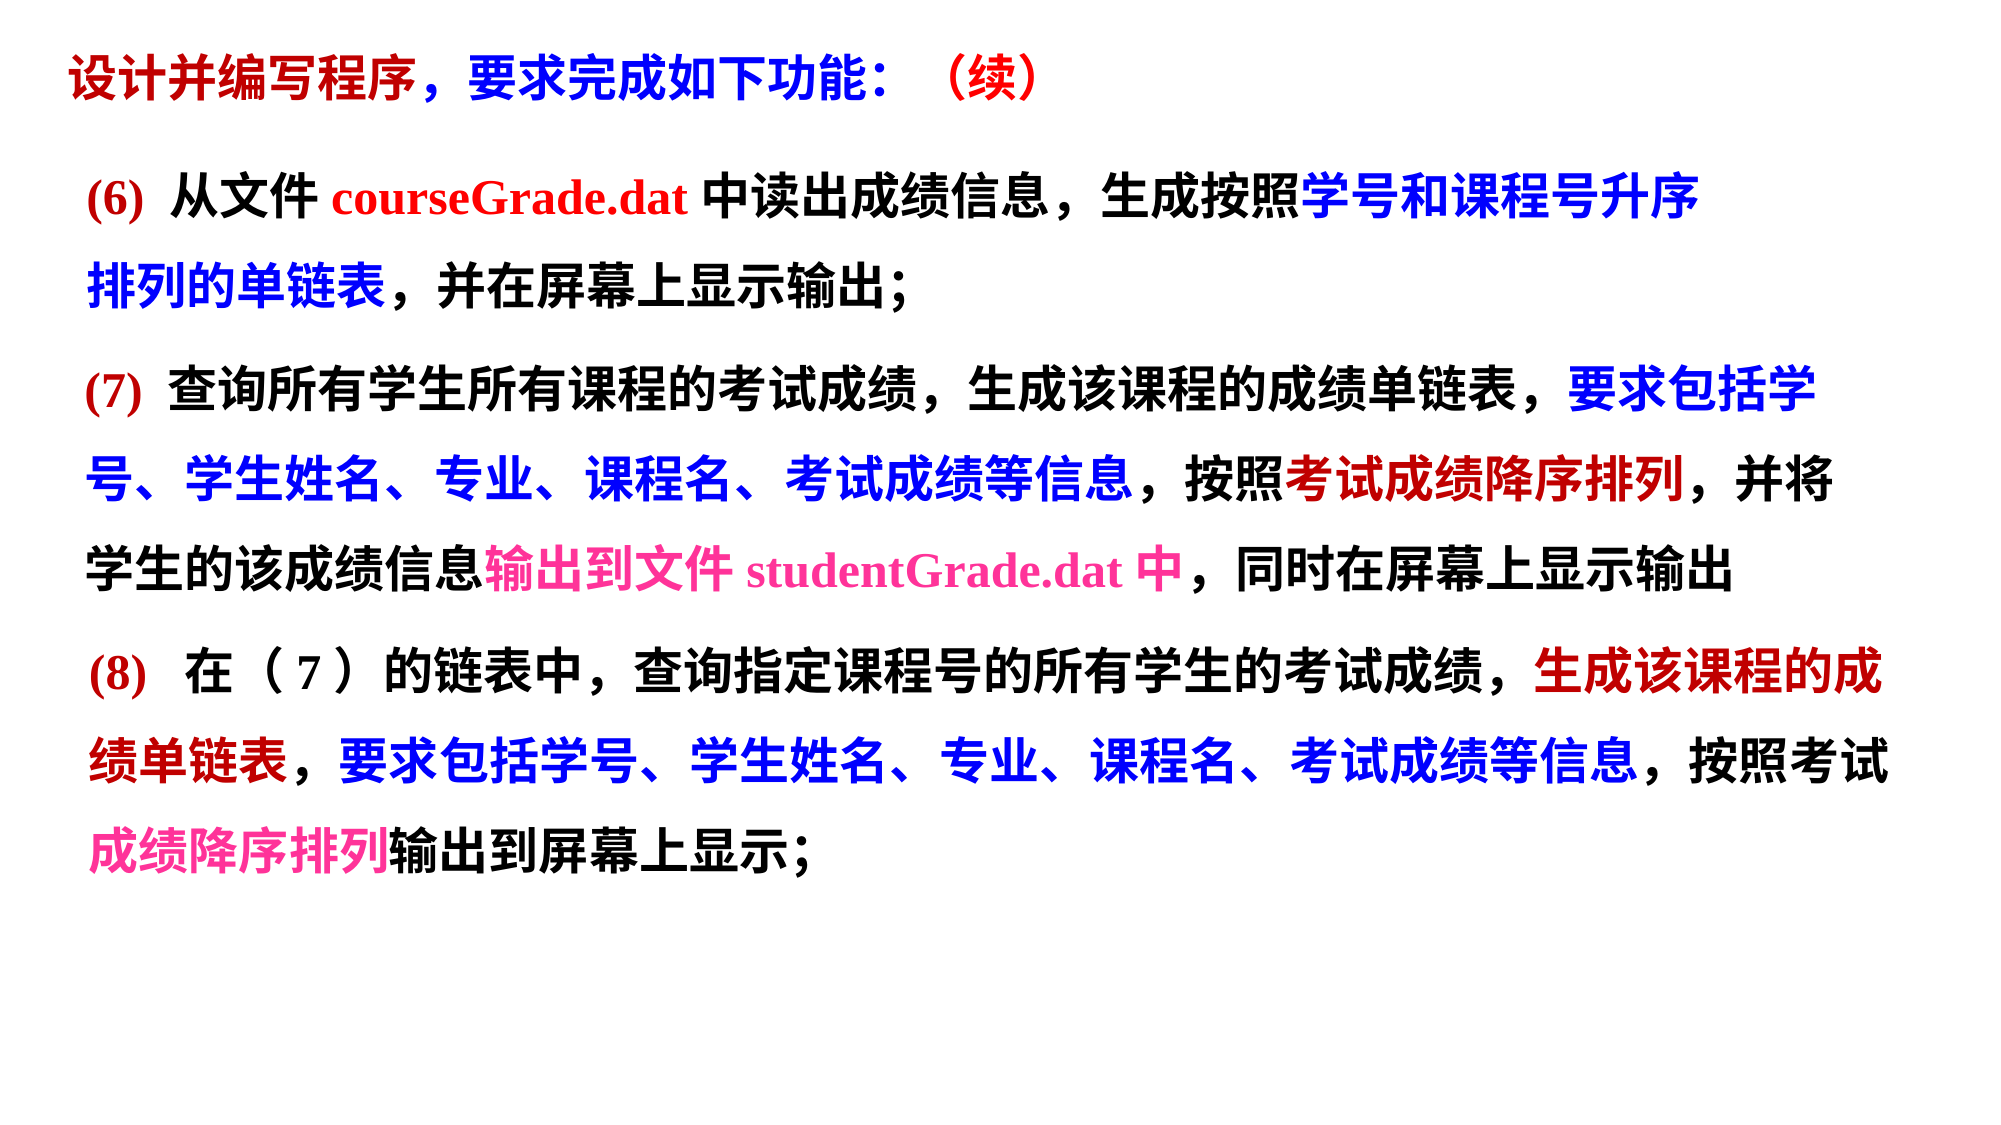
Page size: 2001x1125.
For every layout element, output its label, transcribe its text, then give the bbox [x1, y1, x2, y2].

text_box 设计并编写程序，要求完成如下功能：（续） [52, 38, 1725, 114]
text_box (8) 在（7）的链表中，查询指定课程号的所有学生的考试成绩，生成该课程的成绩单链表，要求包括学号、学生姓名、专业、课程名、考试成绩等信息，按照考试成绩降序排列输出到屏幕上显示； [74, 601, 1919, 887]
text_box (7) 查询所有学生所有课程的考试成绩，生成该课程的成绩单链表，要求包括学号、学生姓名、专业、课程名、考试成绩等信息，按照考试成绩降序排列，并将学生的该成绩信息输出到文件studentGrade.dat中，同时在屏幕上显示输出 [69, 320, 1861, 606]
text_box (6) 从文件courseGrade.dat中读出成绩信息，生成按照学号和课程号升序排列的单链表，并在屏幕上显示输出； [71, 126, 1736, 320]
